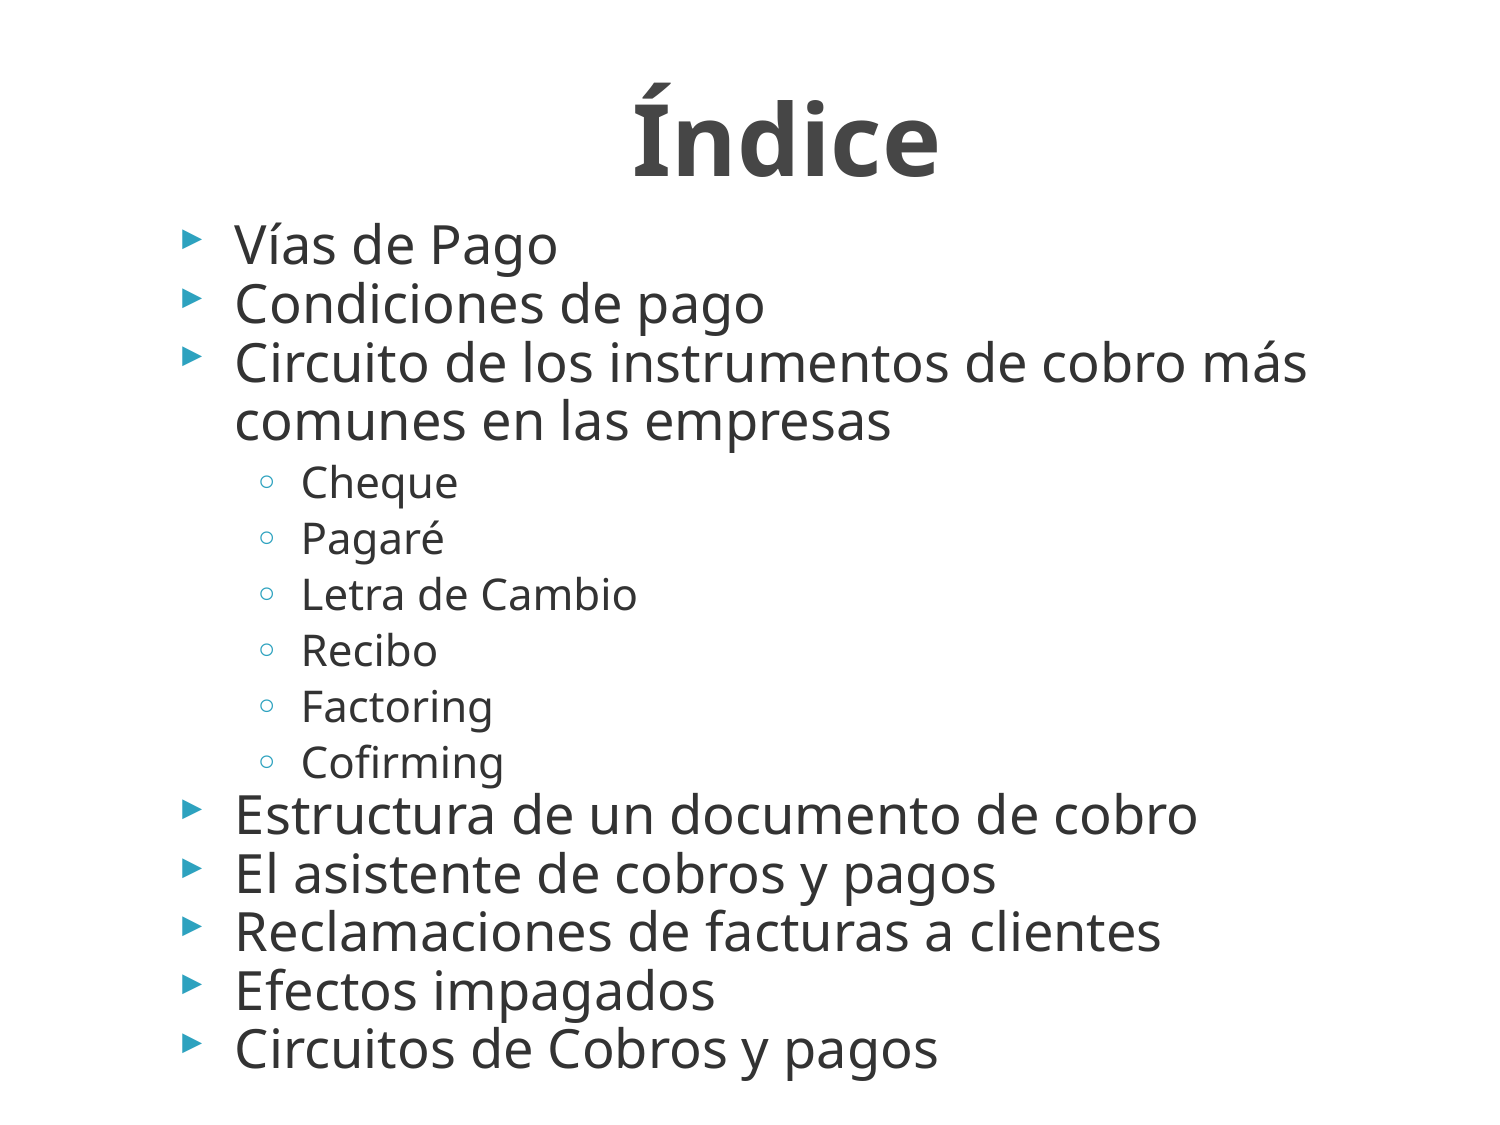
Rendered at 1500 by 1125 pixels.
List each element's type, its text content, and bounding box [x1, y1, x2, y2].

text_box Vías de Pago Condiciones de pago Circuito de los instrumentos de cobro más comunes en las empresas Cheque Pagaré Letra de Cambio Recibo Factoring Cofirming Estructura de un documento de cobro El asistente de cobros y pagos Reclamaciones de facturas a clientes Efectos impagados Circuitos de Cobros y pagos [163, 210, 1364, 1038]
title Índice [112, 42, 1463, 231]
